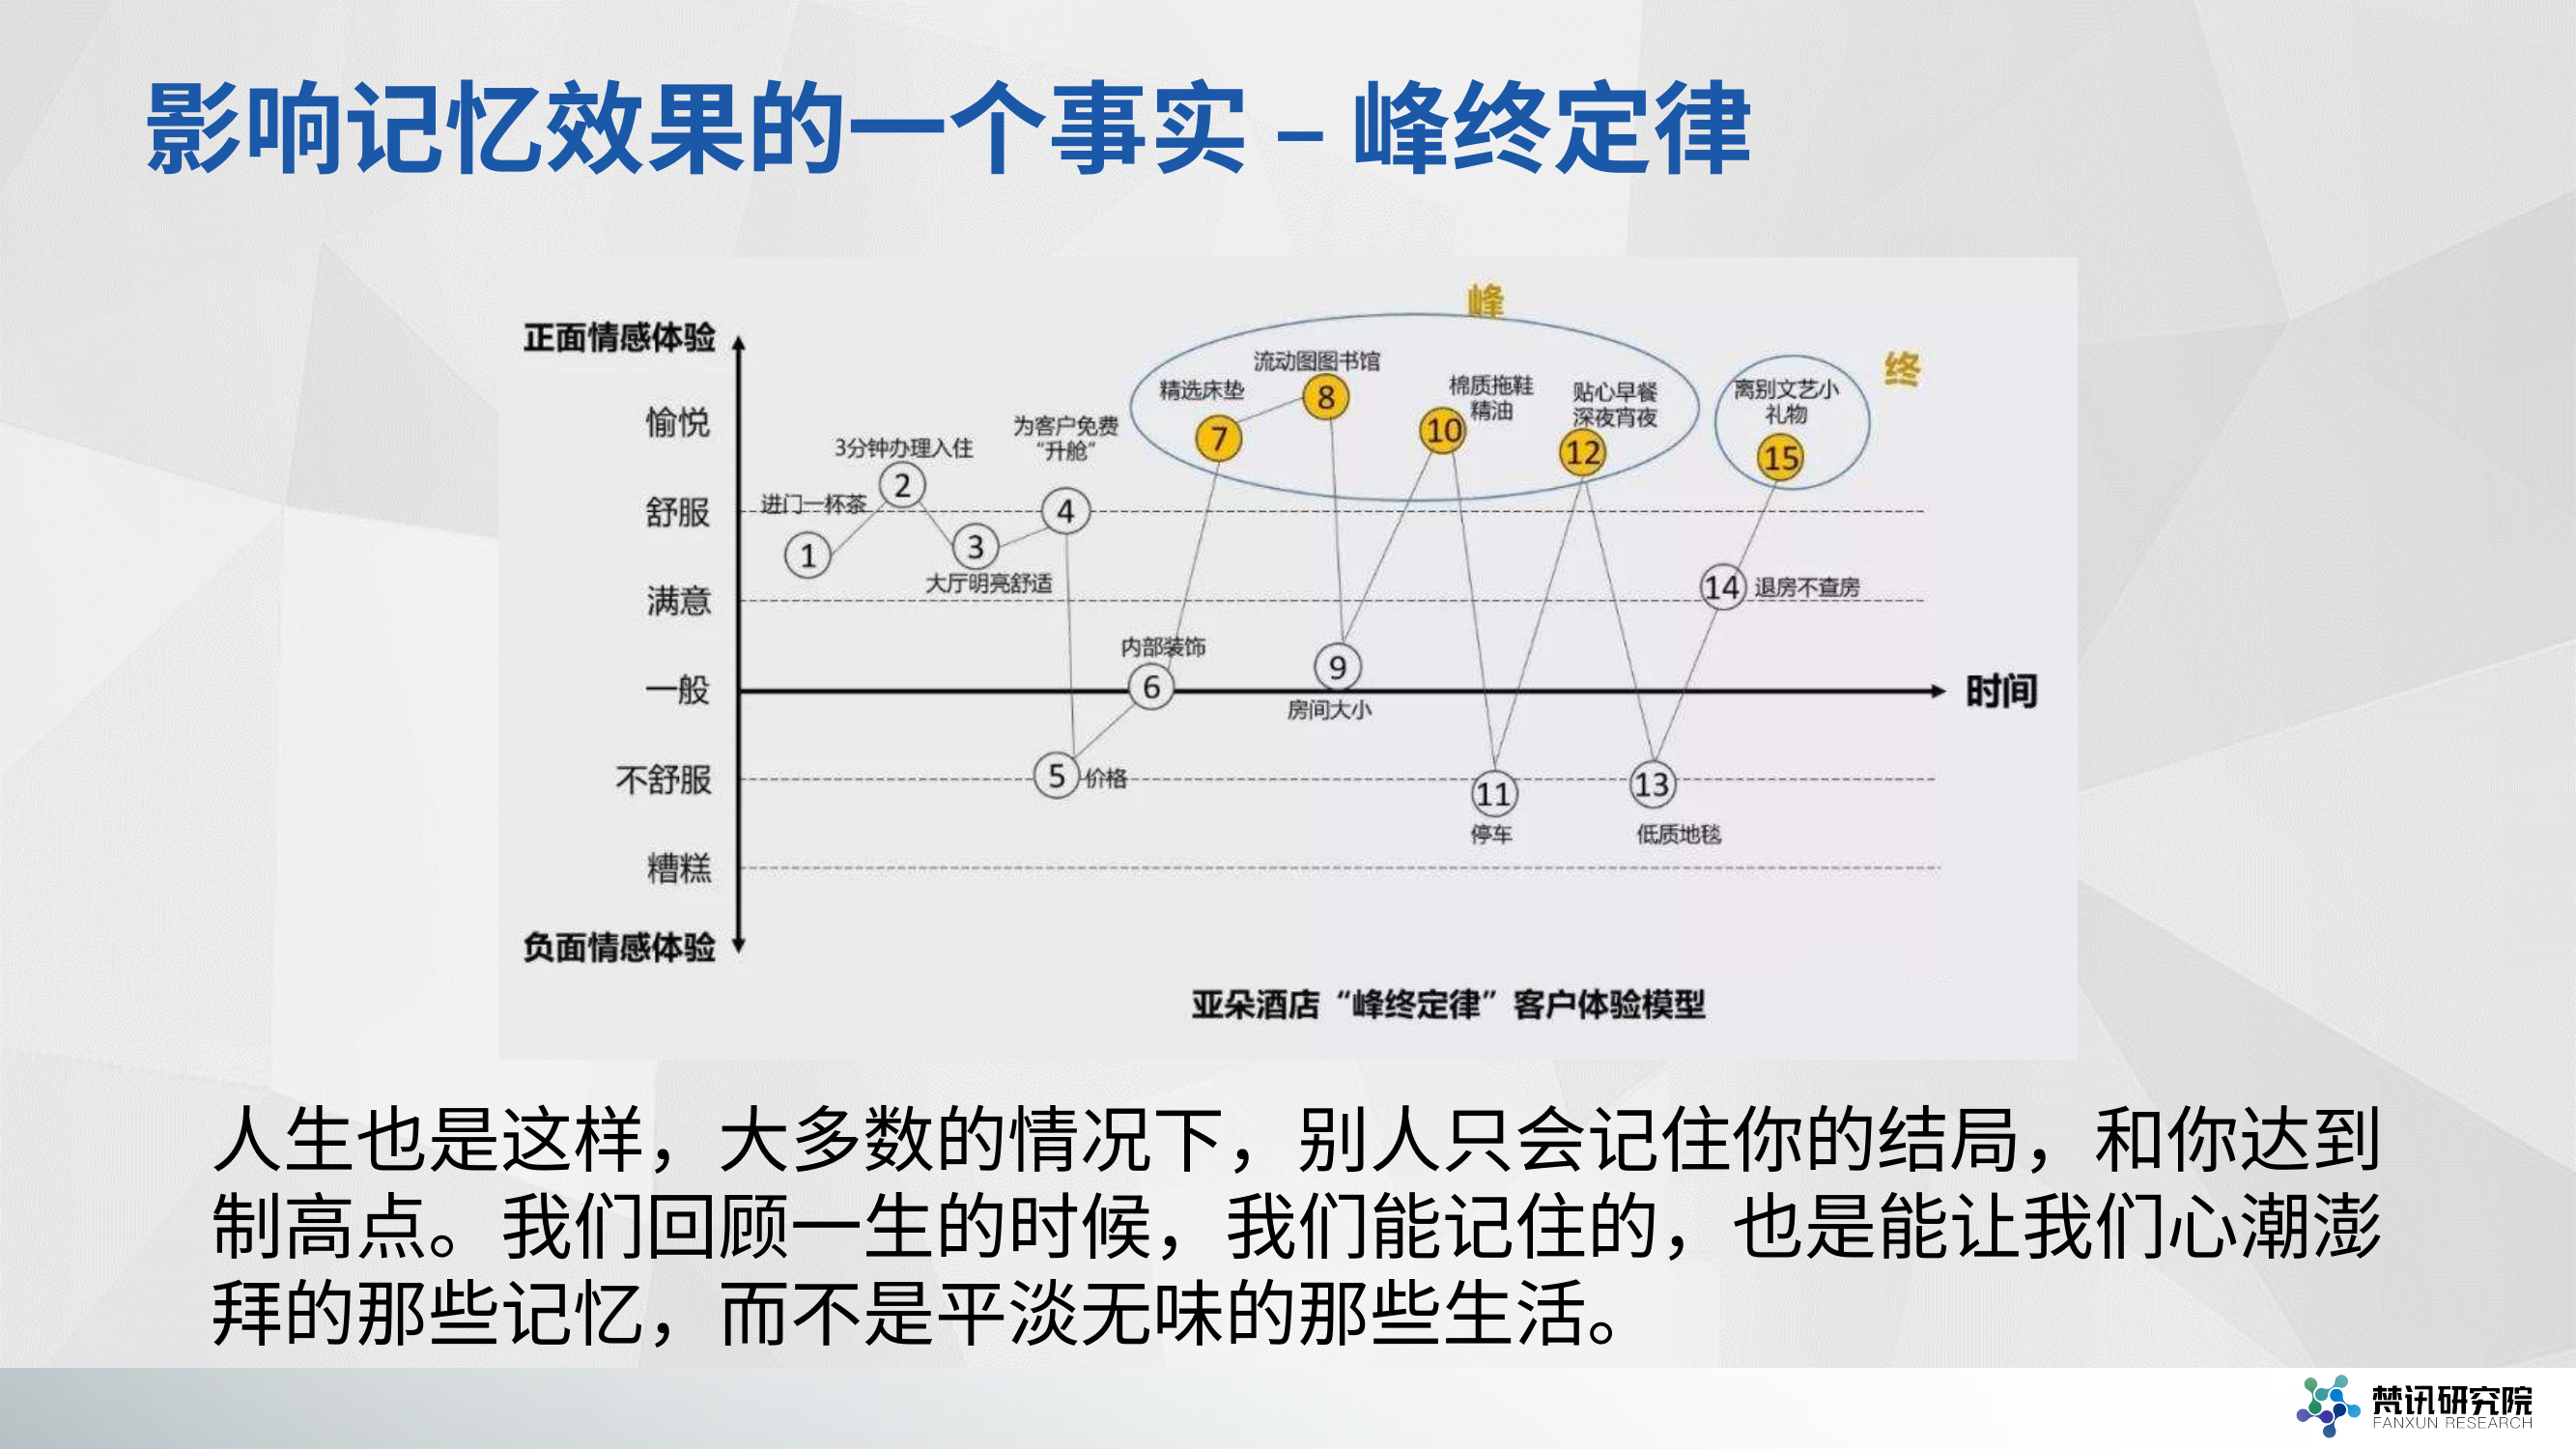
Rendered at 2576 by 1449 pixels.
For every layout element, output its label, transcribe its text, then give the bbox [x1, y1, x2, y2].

title 影响记忆效果的一个事实 – 峰终定律 [128, 58, 2448, 300]
text_box 人生也是这样，大多数的情况下，别人只会记住你的结局，和你达到制高点。我们回顾一生的时候，我们能记住的，也是能让我们心潮澎拜的那些记忆，而不是平淡无味的那些生活。 [197, 1087, 2448, 1362]
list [497, 257, 2078, 1060]
picture [0, 0, 2576, 1449]
